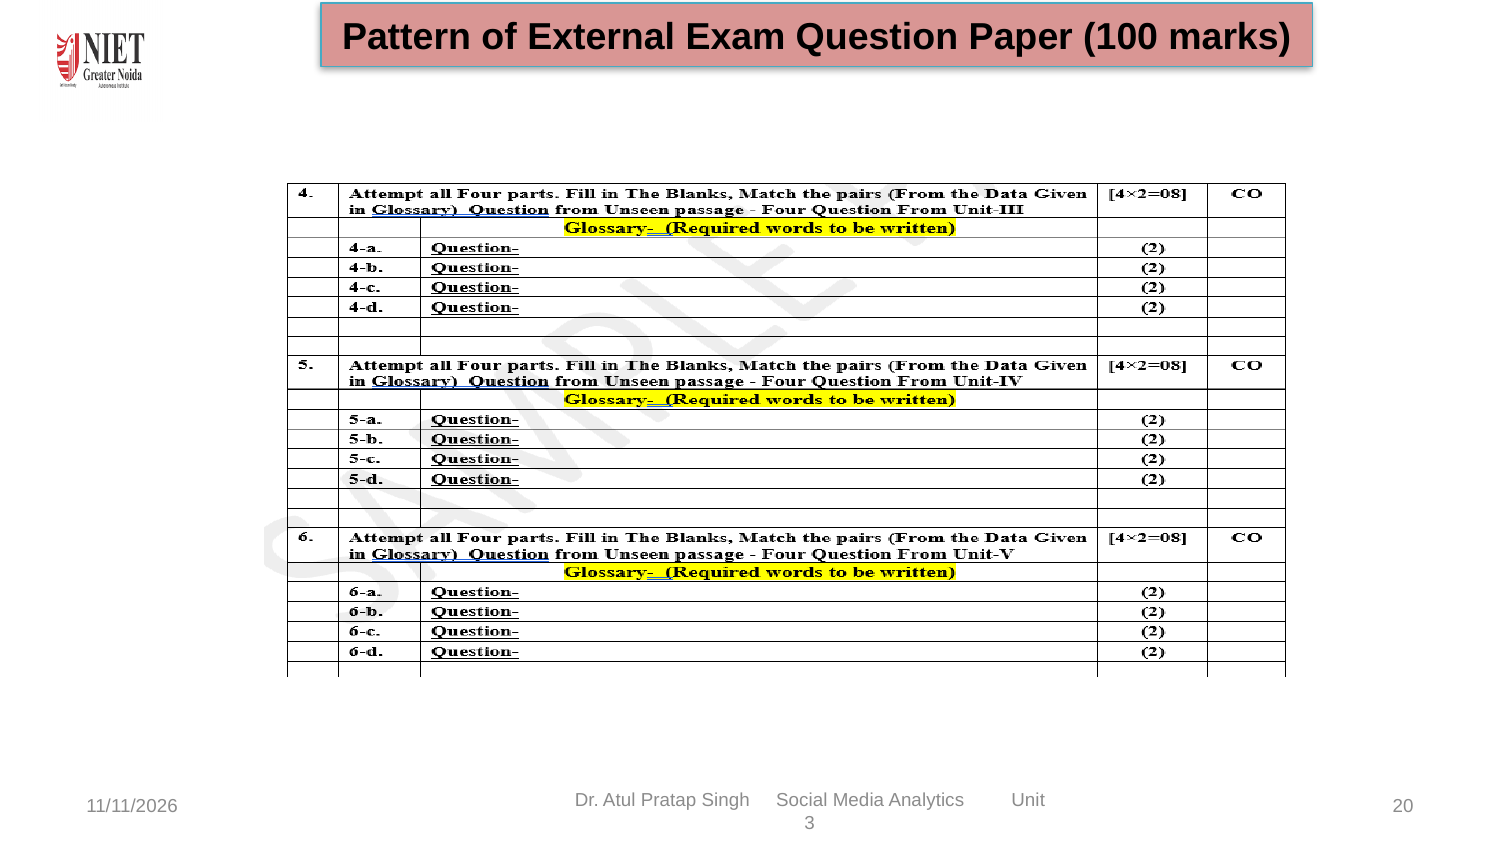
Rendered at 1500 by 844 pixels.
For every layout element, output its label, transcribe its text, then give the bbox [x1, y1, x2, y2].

slide_number 20 [1074, 782, 1425, 827]
footer Dr. Atul Pratap Singh Social Media Analytics Unit 3 [560, 794, 1060, 827]
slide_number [75, 782, 425, 827]
text_box Pattern of External Exam Question Paper (100 marks) [320, 2, 1313, 67]
picture [264, 183, 1313, 678]
picture [37, 0, 163, 123]
